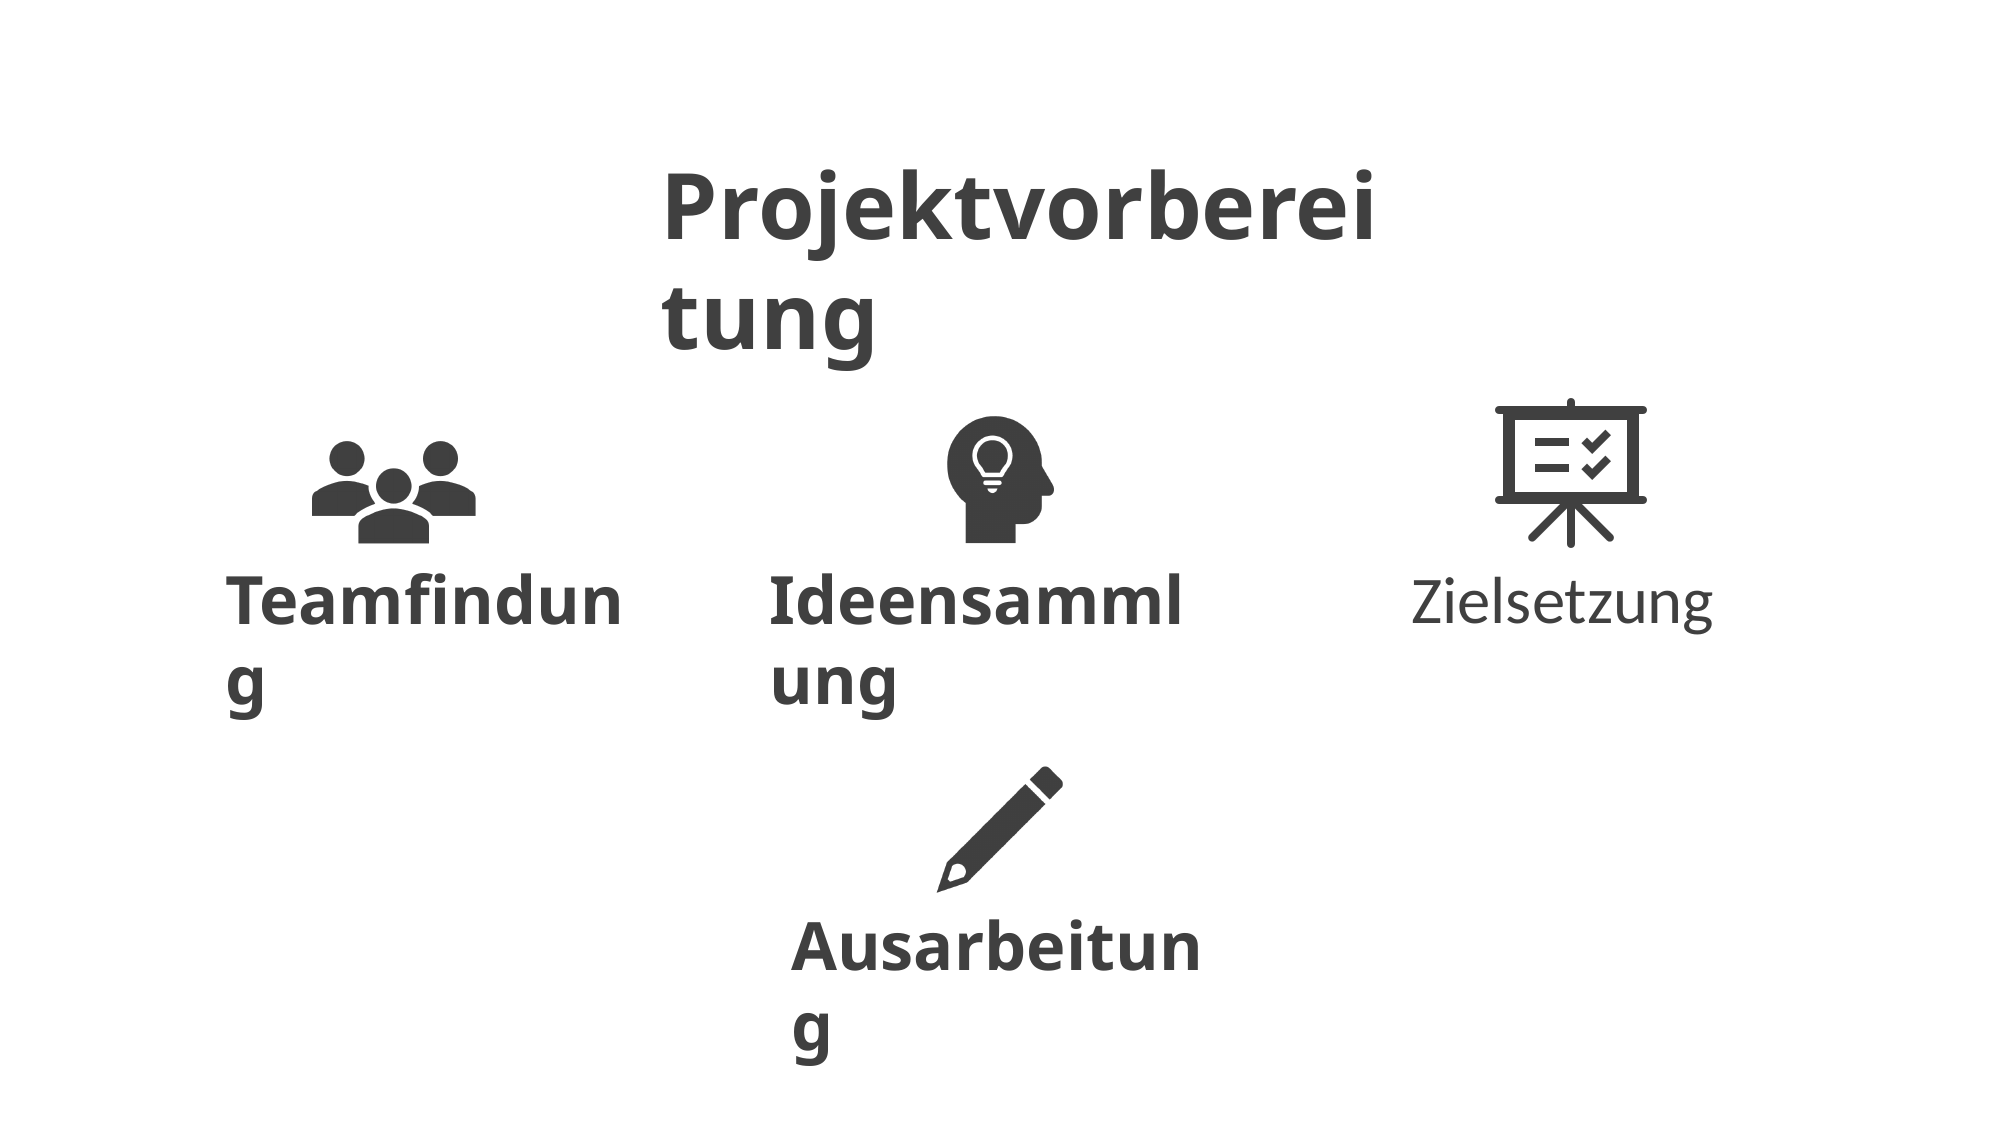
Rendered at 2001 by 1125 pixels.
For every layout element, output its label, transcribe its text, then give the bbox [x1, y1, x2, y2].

text_box Ausarbeitung [775, 896, 1226, 1072]
picture [925, 407, 1076, 558]
text_box Teamfindung [210, 549, 679, 725]
text_box Projektvorbereitung [645, 140, 1412, 375]
text_box Ideensammlung [754, 550, 1224, 725]
picture [299, 398, 487, 586]
picture [1475, 375, 1667, 568]
text_box Zielsetzung [1395, 549, 1745, 645]
picture [924, 754, 1075, 905]
